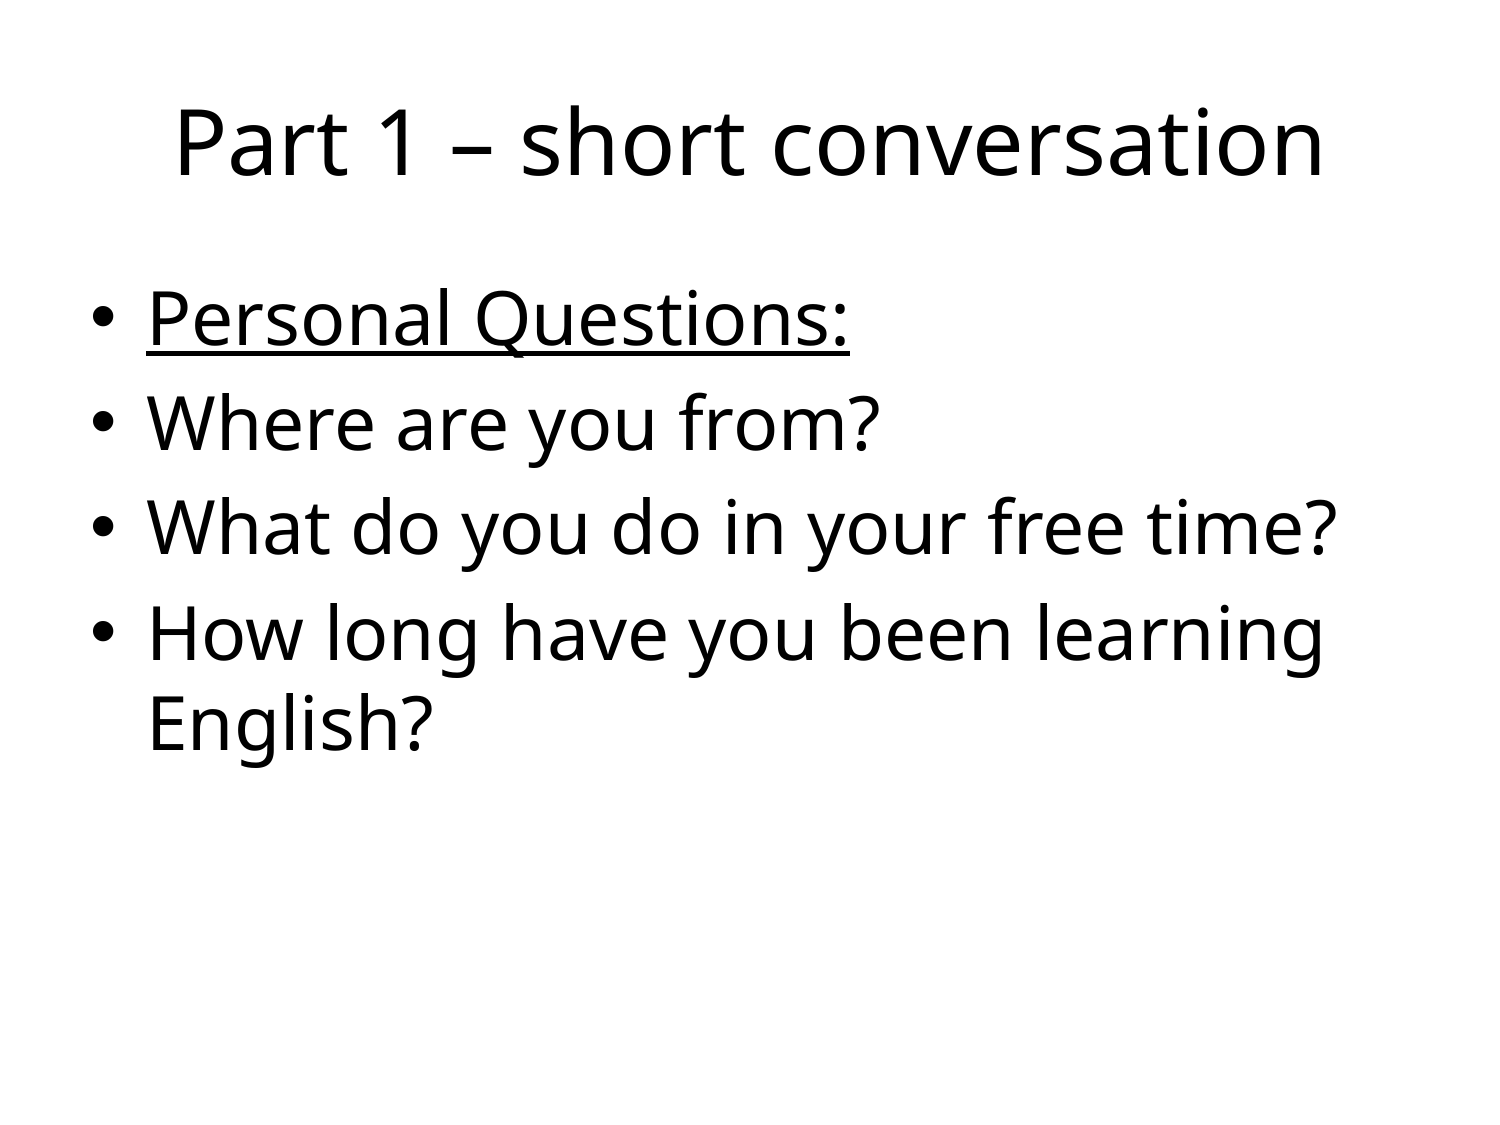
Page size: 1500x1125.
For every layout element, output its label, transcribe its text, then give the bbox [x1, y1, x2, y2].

list Personal Questions: Where are you from? What do you do in your free time? How long have you been learning English? [75, 262, 1425, 1005]
title Part 1 – short conversation [75, 45, 1425, 233]
